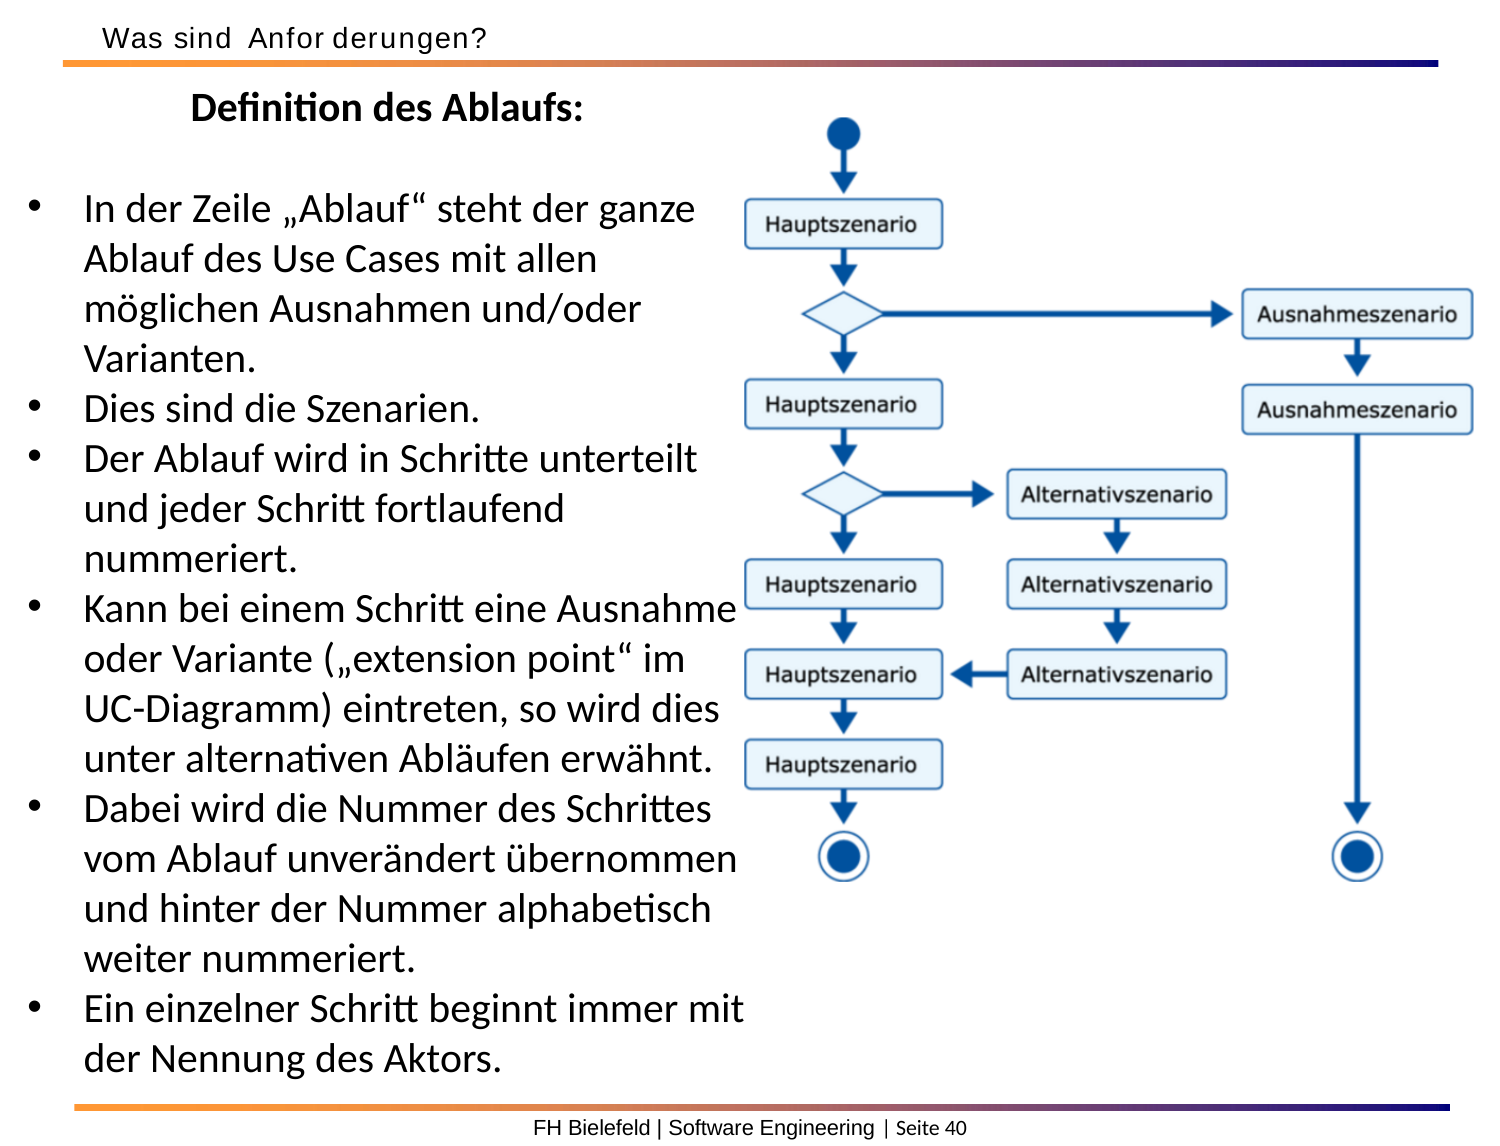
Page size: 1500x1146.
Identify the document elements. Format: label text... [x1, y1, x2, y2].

text_box Definition des Ablaufs: In der Zeile „Ablauf“ steht der ganze Ablauf des Use Cases mit allen möglichen Ausnahmen und/oder Varianten. Dies sind die Szenarien. Der Ablauf wird in Schritte unterteilt und jeder Schritt fortlaufend nummeriert. Kann bei einem Schritt eine Ausnahme oder Variante („extension point“ im UC-Diagramm) eintreten, so wird dies unter alternativen Abläufen erwähnt. Dabei wird die Nummer des Schrittes vom Ablauf unverändert übernommen und hinter der Nummer alphabetisch weiter nummeriert. Ein einzelner Schritt beginnt immer mit der Nennung des Aktors. [12, 72, 763, 1088]
text_box Was sind Anfor derungen? [99, 19, 1370, 55]
picture [62, 60, 1439, 67]
picture [737, 110, 1481, 886]
picture [74, 1104, 1450, 1111]
